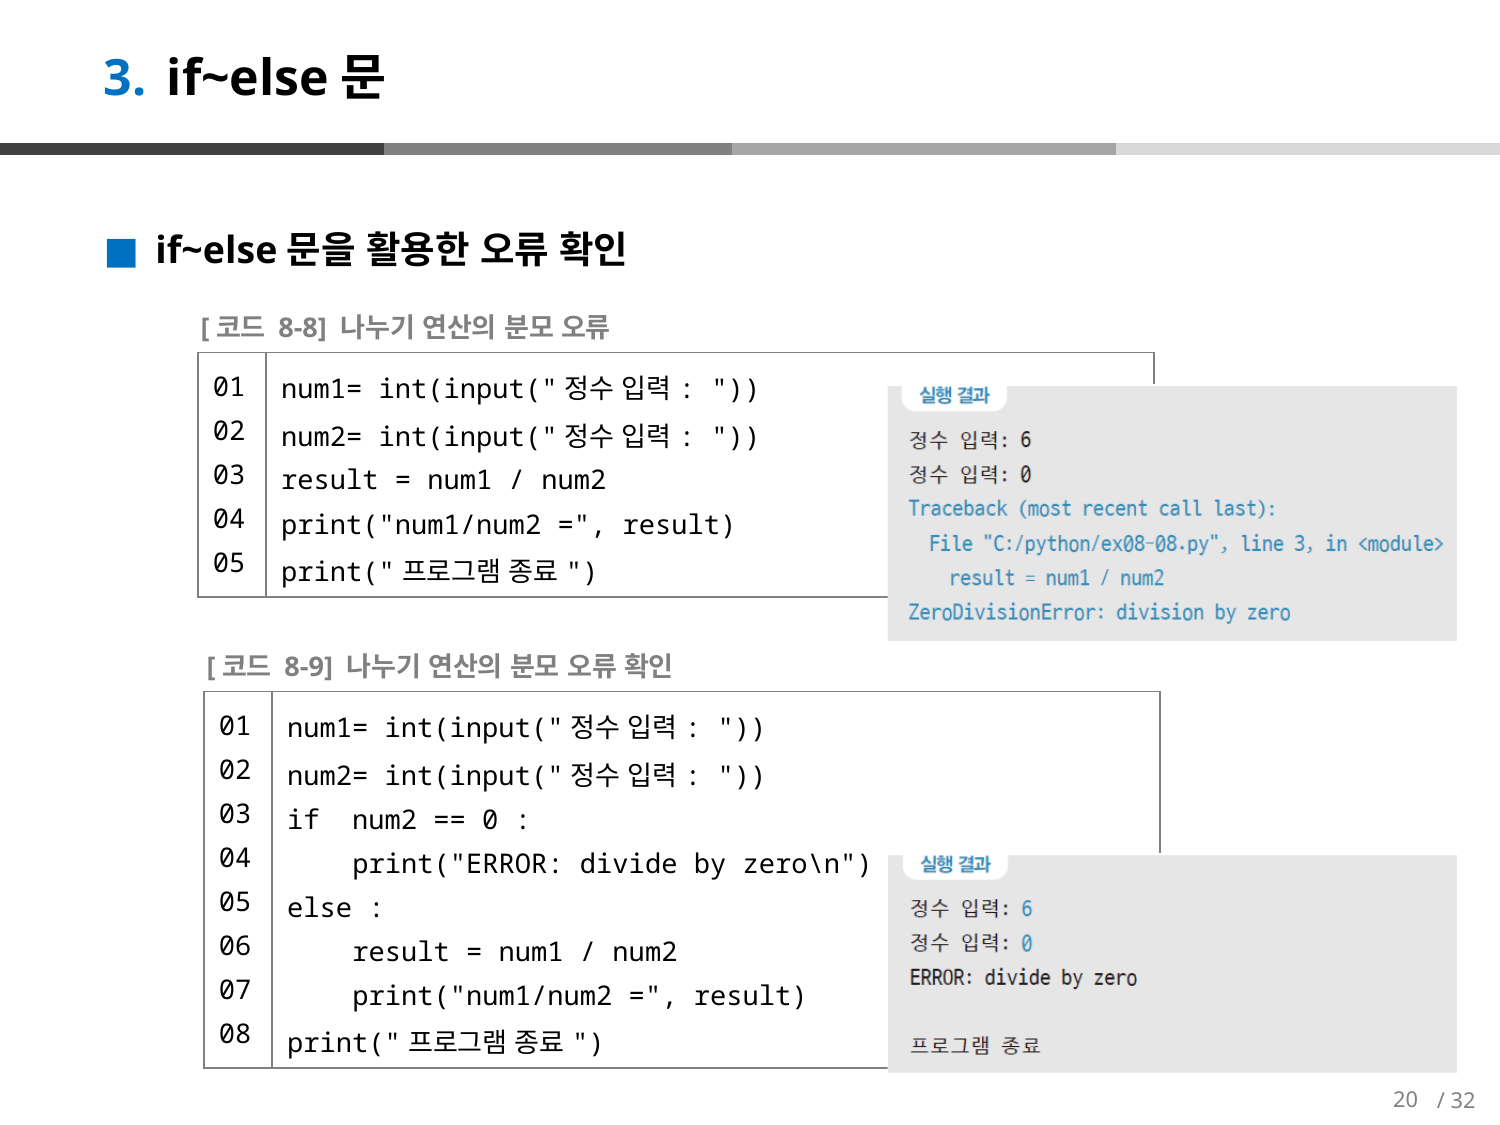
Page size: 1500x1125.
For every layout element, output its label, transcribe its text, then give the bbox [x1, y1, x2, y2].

title if~else문 [88, 30, 1211, 121]
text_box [185, 300, 1155, 560]
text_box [191, 638, 1161, 1016]
picture [887, 383, 1458, 641]
picture [887, 853, 1458, 1075]
list if~else문을 활용한 오류 확인 [88, 196, 1436, 1083]
